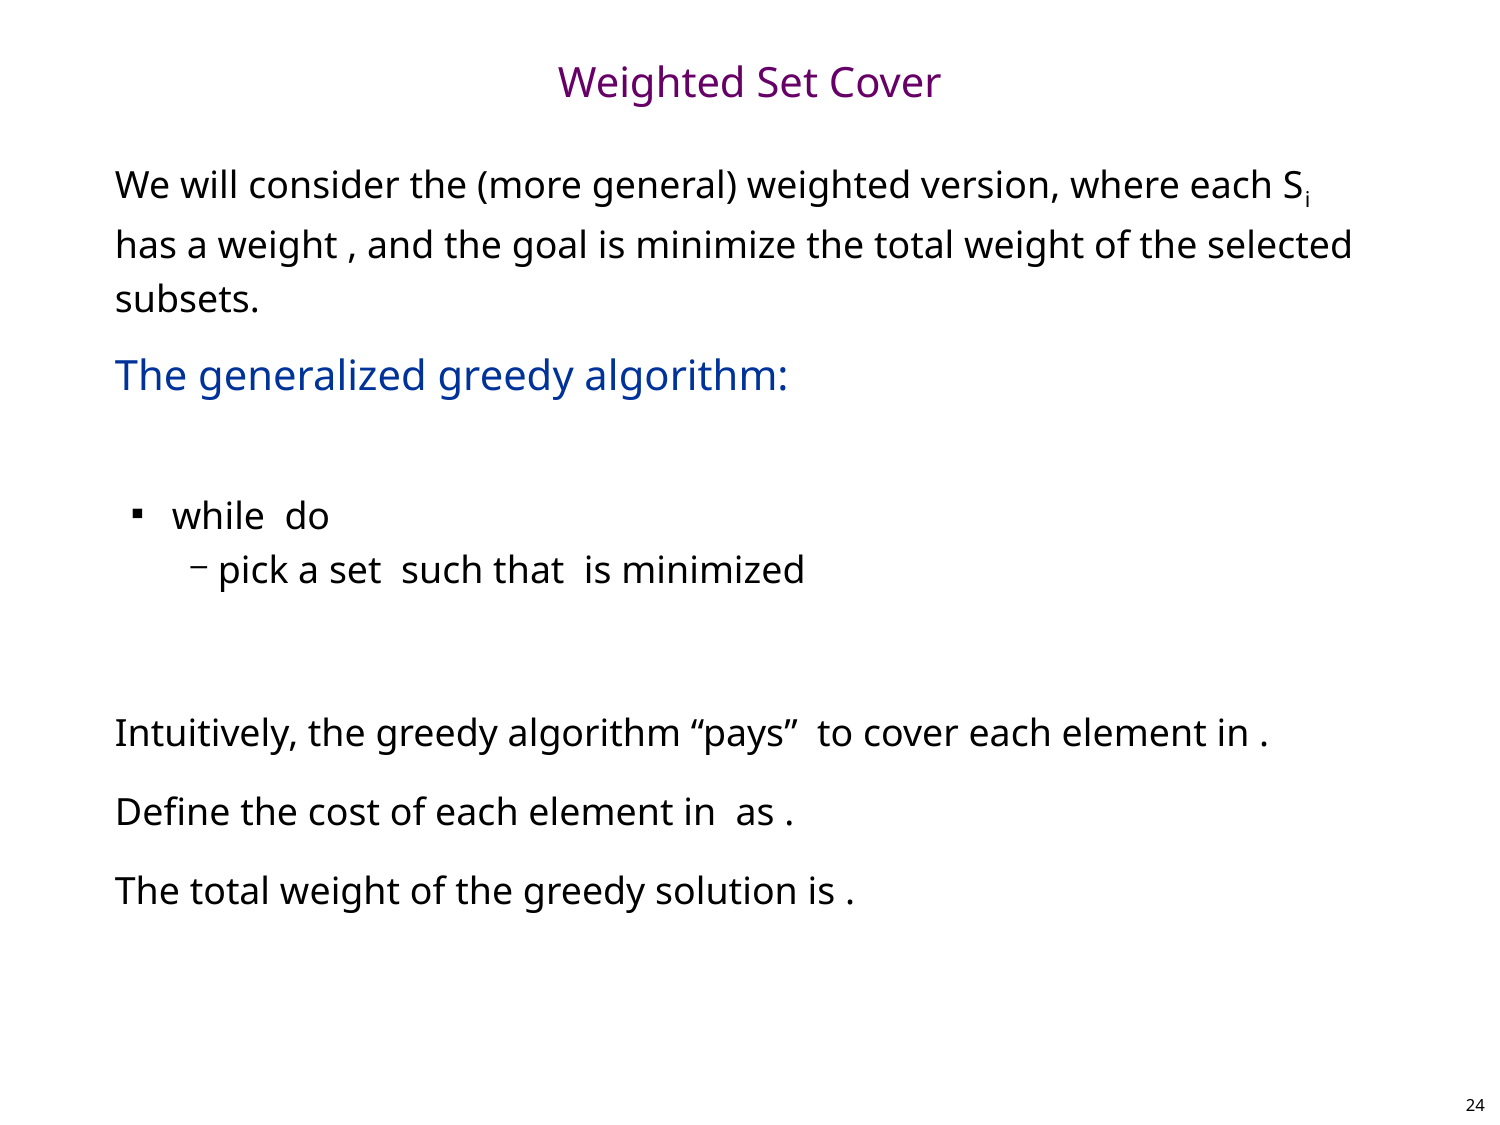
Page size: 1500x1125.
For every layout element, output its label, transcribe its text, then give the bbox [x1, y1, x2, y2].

slide_number 24 [1187, 1087, 1500, 1125]
title Weighted Set Cover [0, 50, 1500, 125]
